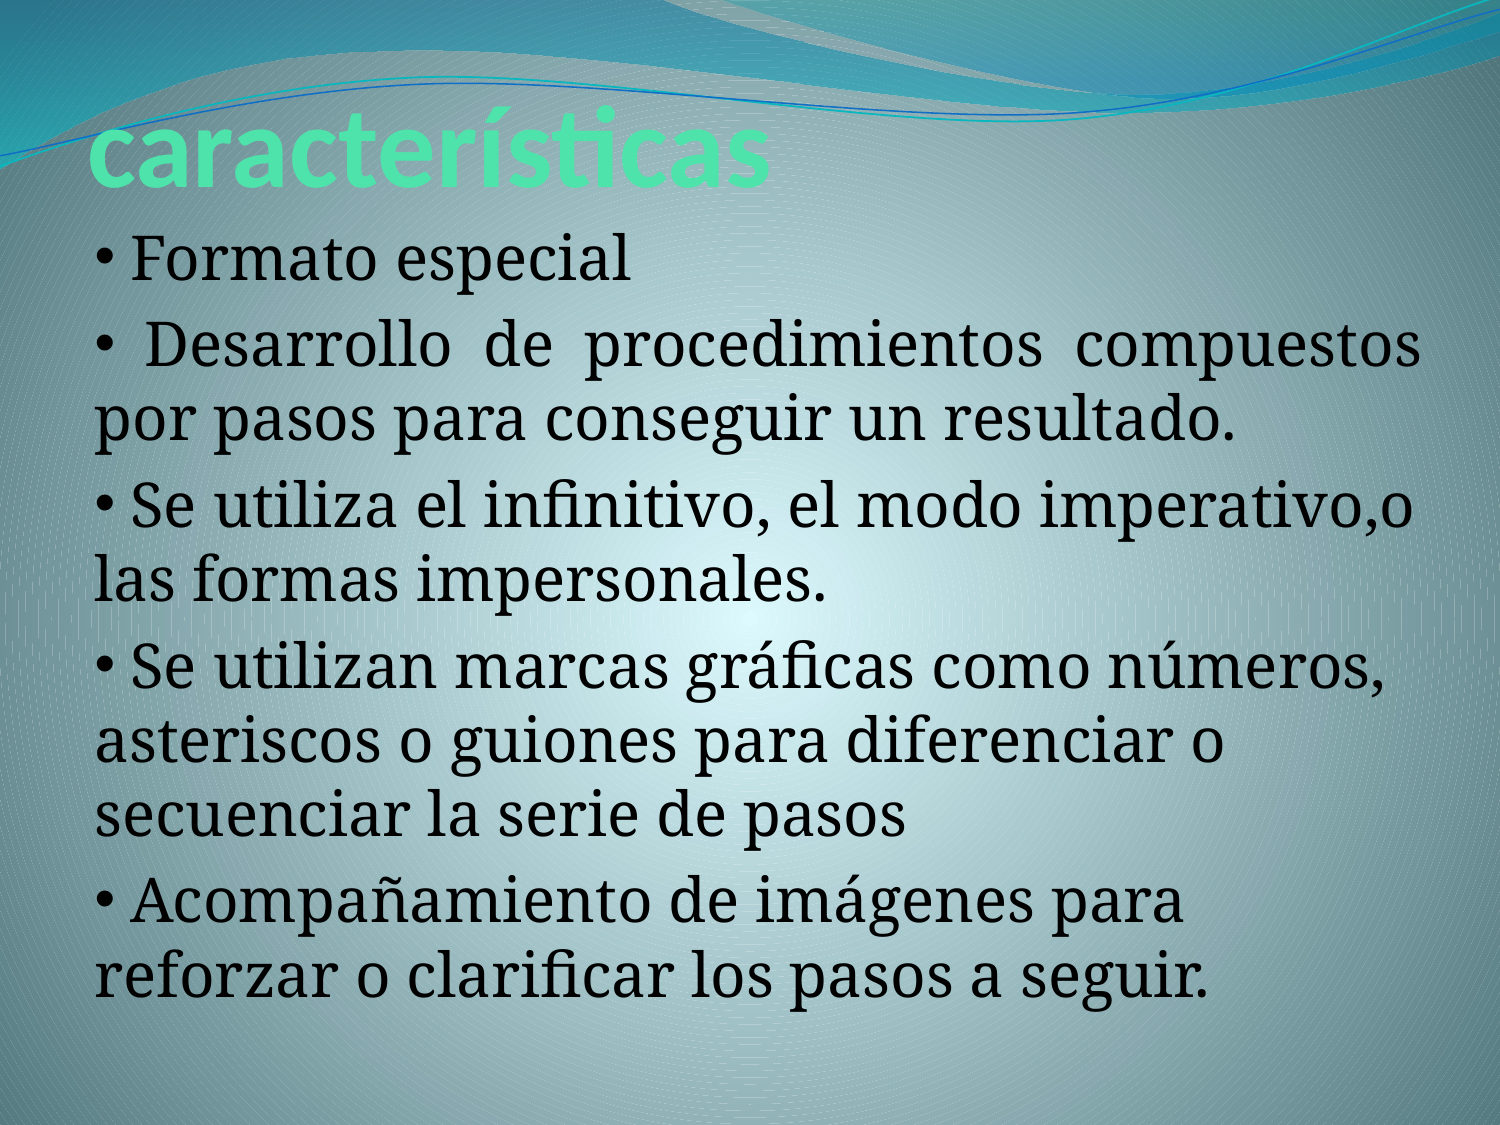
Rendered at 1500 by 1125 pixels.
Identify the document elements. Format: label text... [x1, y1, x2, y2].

title características [86, 82, 1362, 210]
list Formato especial Desarrollo de procedimientos compuestos por pasos para conseguir un resultado. Se utiliza el infinitivo, el modo imperativo,o las formas impersonales. Se utilizan marcas gráficas como números, asteriscos o guiones para diferenciar o secuenciar la serie de pasos Acompañamiento de imágenes para reforzar o clarificar los pasos a seguir. [86, 210, 1430, 1020]
